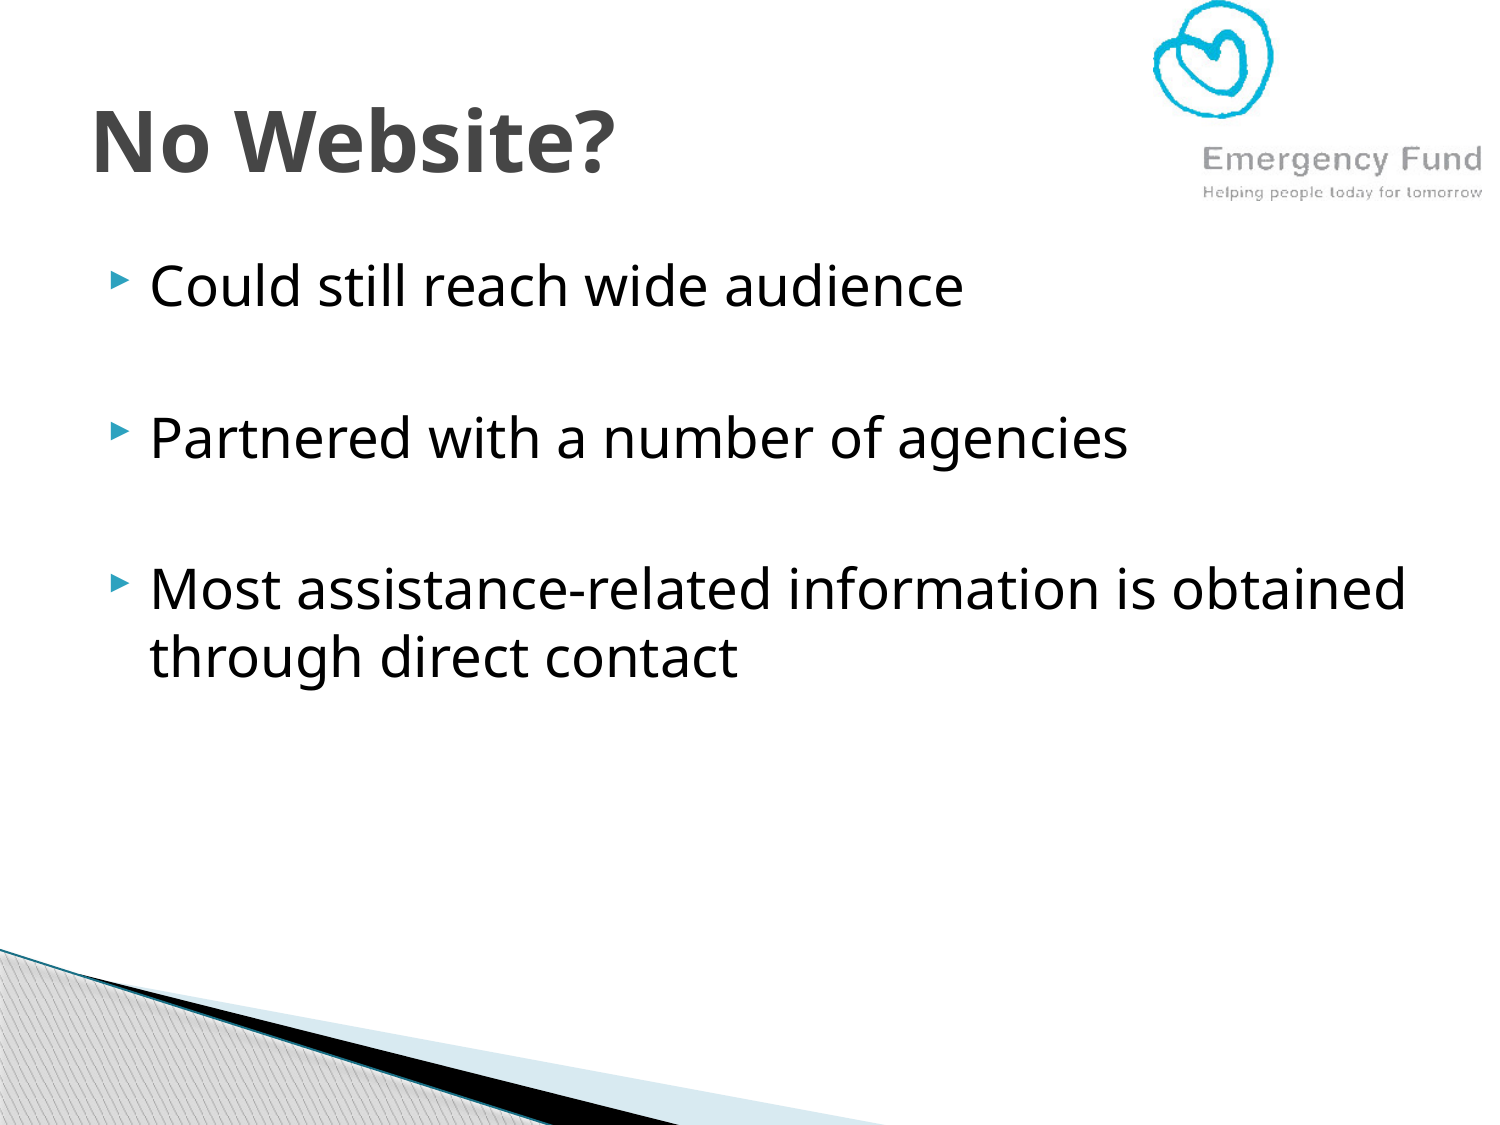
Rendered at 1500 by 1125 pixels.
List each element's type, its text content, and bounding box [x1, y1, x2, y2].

title No Website? [75, 45, 1425, 233]
list Could still reach wide audience Partnered with a number of agencies Most assistance-related information is obtained through direct contact [75, 243, 1425, 986]
picture [1134, 0, 1500, 201]
